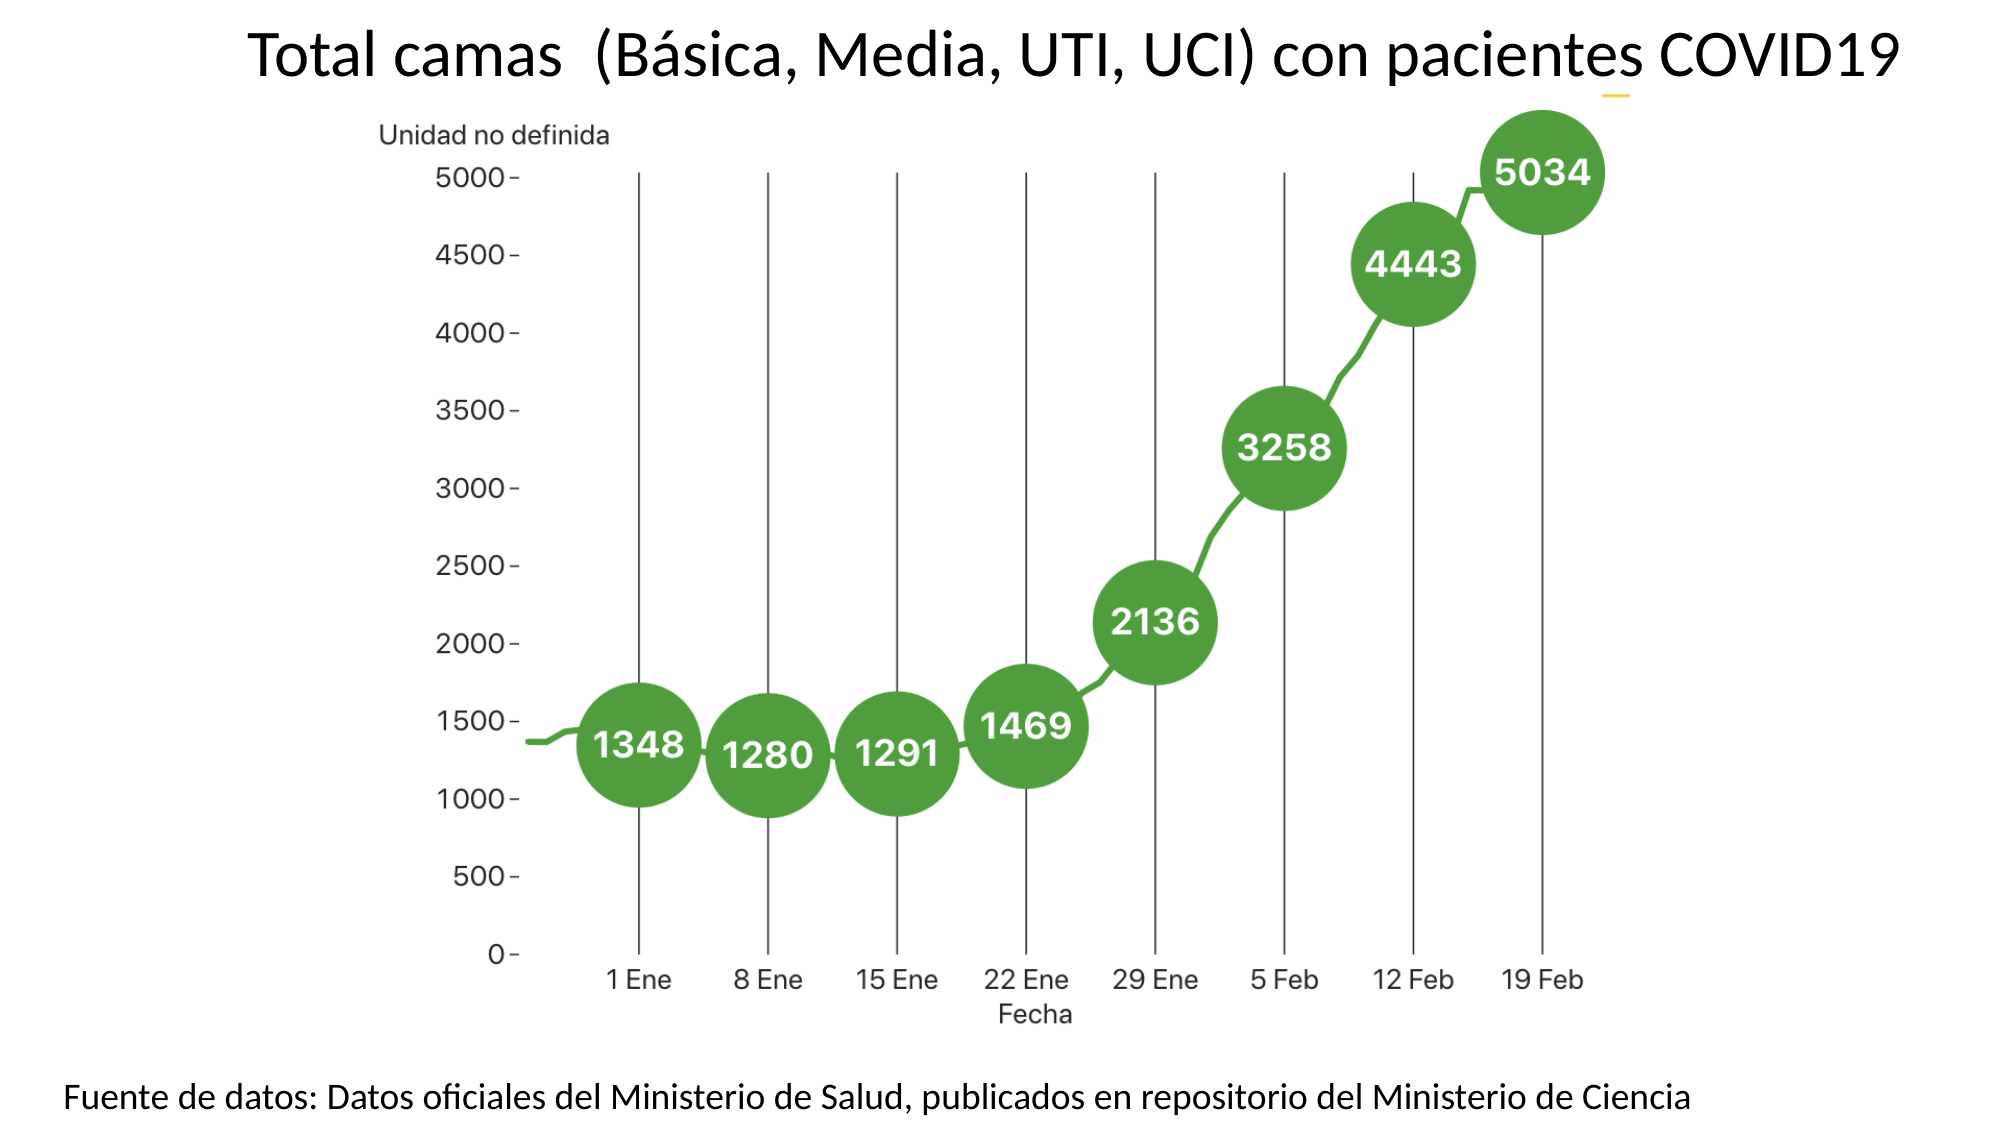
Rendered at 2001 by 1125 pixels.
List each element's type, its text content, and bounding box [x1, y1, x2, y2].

picture [346, 86, 1654, 1039]
text_box Total camas (Básica, Media, UTI, UCI) con pacientes COVID19 [232, 2, 1918, 98]
